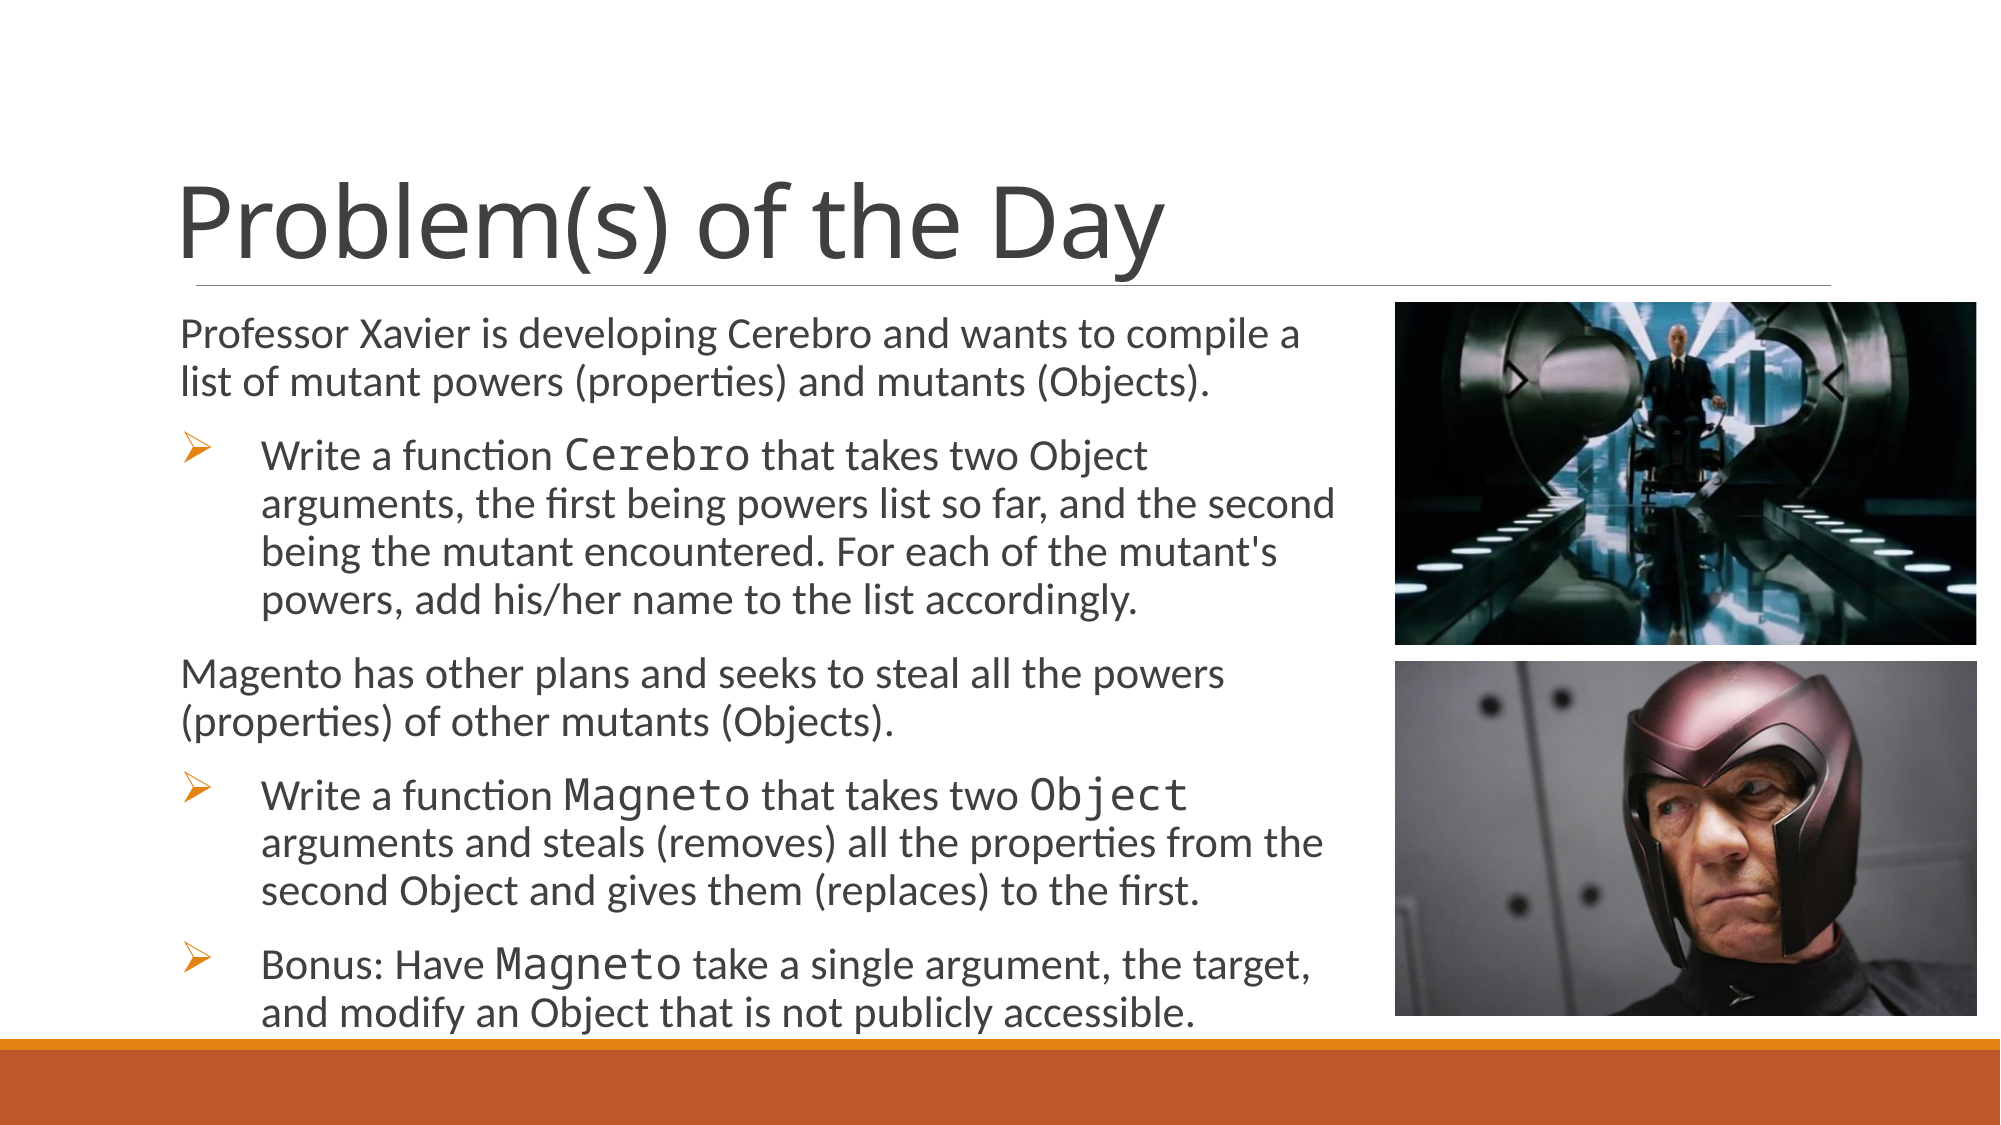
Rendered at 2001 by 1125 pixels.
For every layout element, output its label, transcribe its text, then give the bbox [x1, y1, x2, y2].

list Professor Xavier is developing Cerebro and wants to compile a list of mutant powers (properties) and mutants (Objects). Write a function Cerebro that takes two Object arguments, the first being powers list so far, and the second being the mutant encountered. For each of the mutant's powers, add his/her name to the list accordingly. Magento has other plans and seeks to steal all the powers (properties) of other mutants (Objects). Write a function Magneto that takes two Object arguments and steals (removes) all the properties from the second Object and gives them (replaces) to the first. Bonus: Have Magneto take a single argument, the target, and modify an Object that is not publicly accessible. [180, 302, 1353, 1055]
picture [1394, 660, 1977, 1017]
picture [1394, 302, 1977, 645]
title Problem(s) of the Day [159, 48, 1810, 287]
